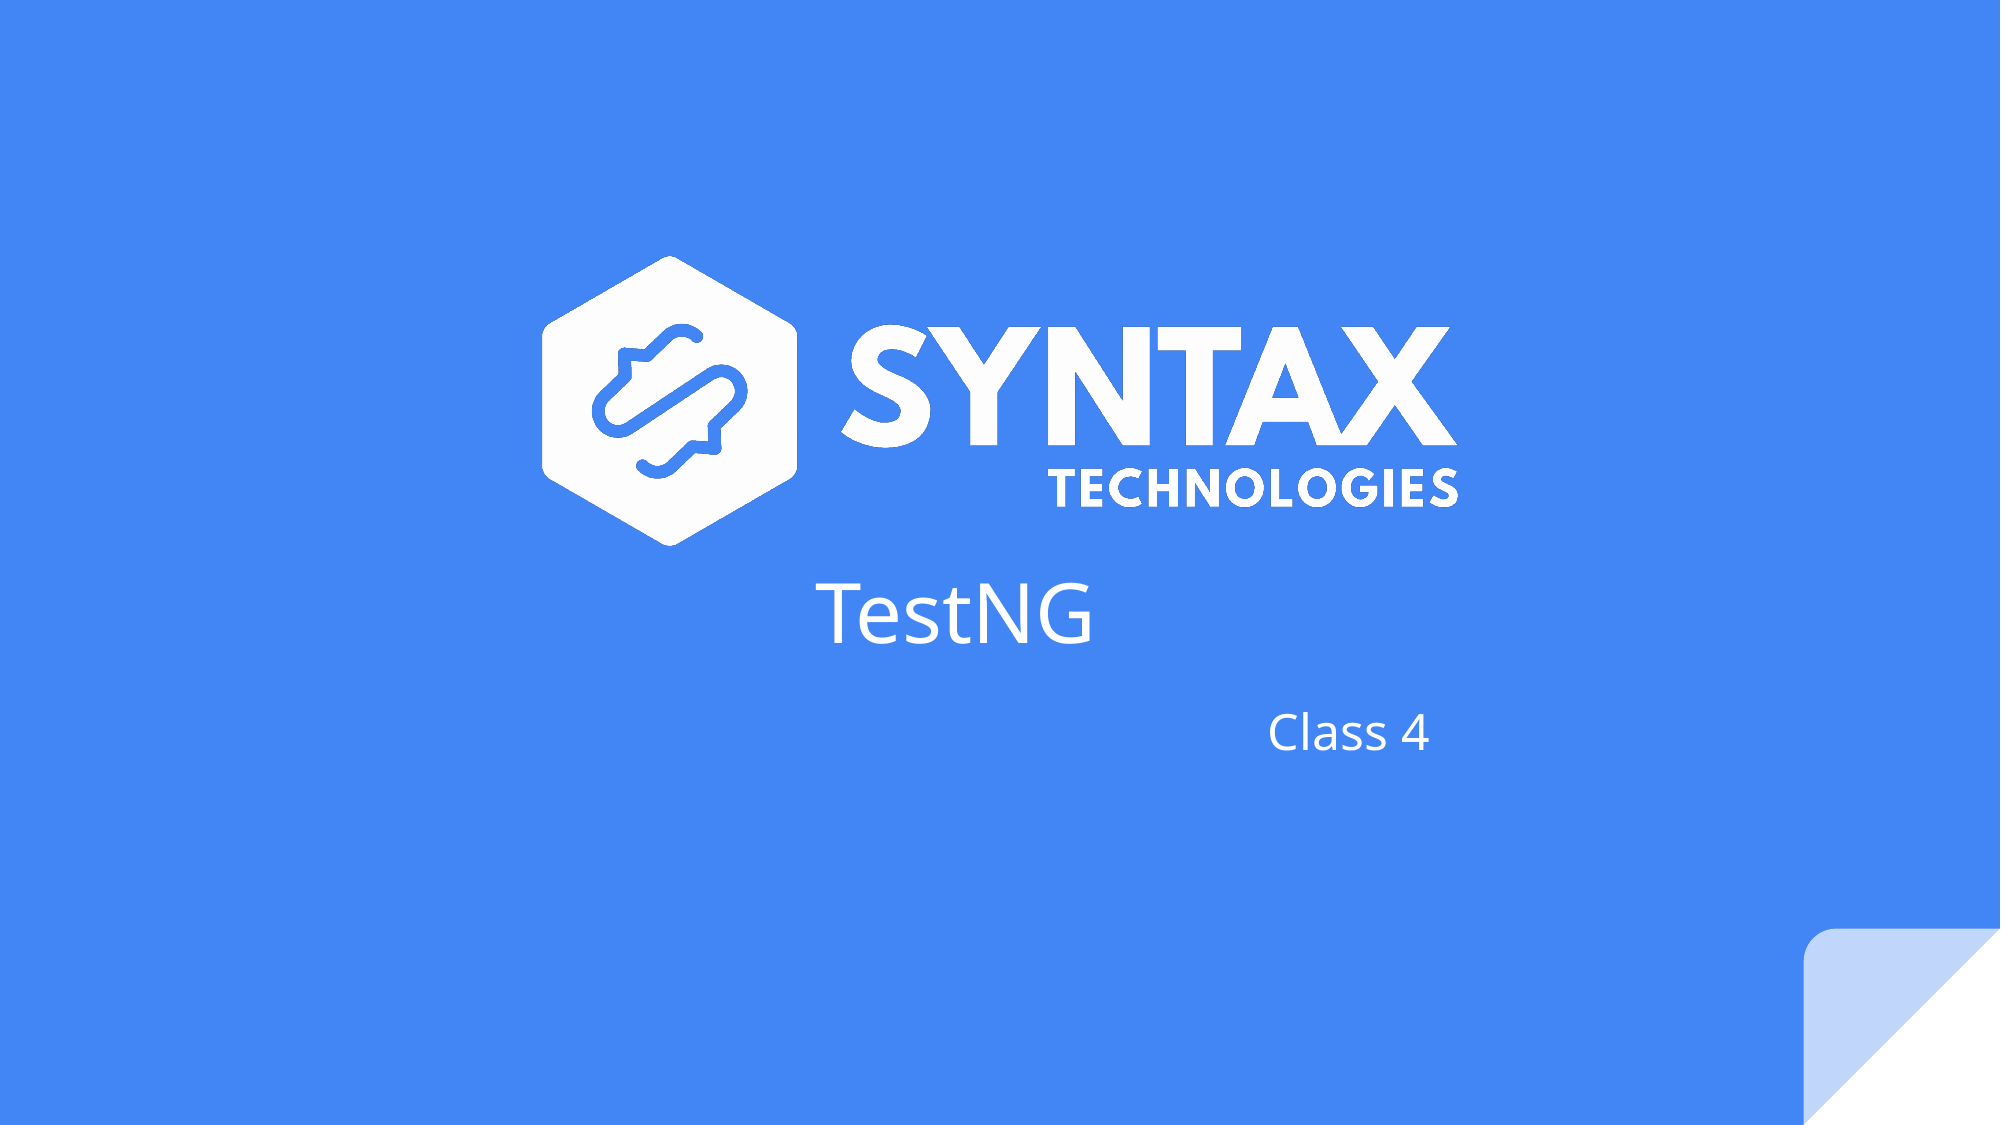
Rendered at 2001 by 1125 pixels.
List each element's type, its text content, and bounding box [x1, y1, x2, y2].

subtitle Class 4 [1247, 679, 1477, 797]
title TestNG [795, 554, 1455, 680]
picture [542, 256, 1458, 547]
